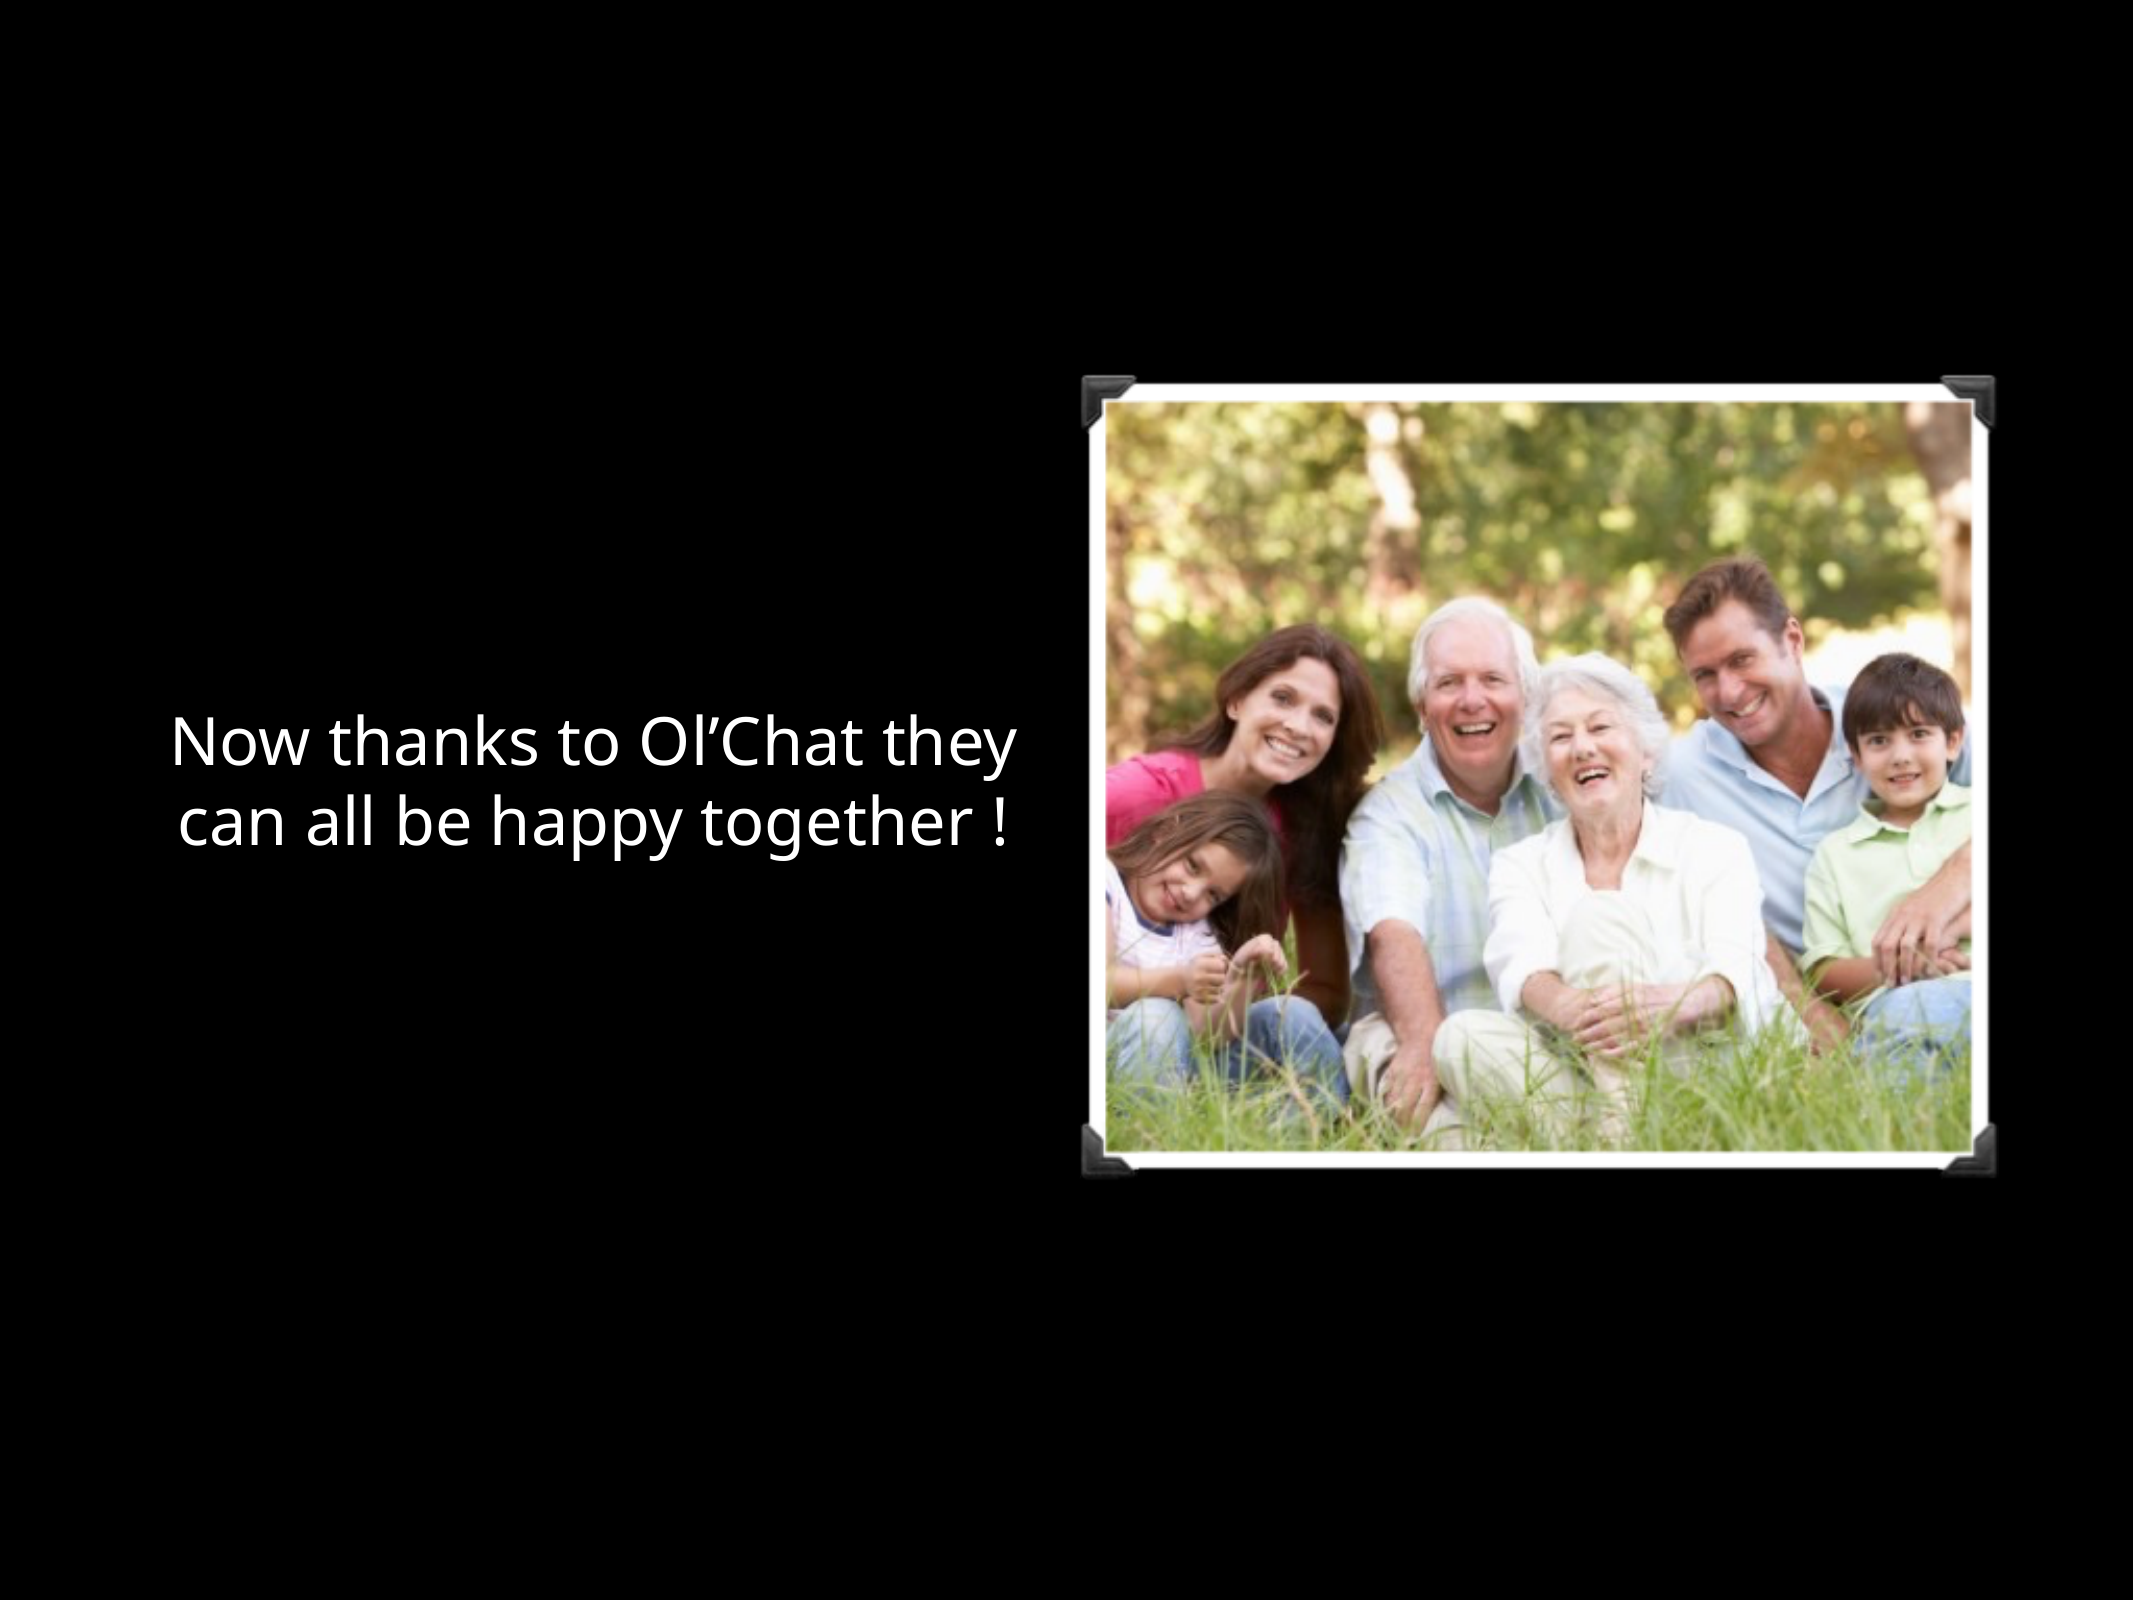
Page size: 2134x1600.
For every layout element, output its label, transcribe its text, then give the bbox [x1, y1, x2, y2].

list Now thanks to Ol’Chat they can all be happy together ! [155, 440, 1032, 1117]
picture [1078, 374, 1999, 1183]
